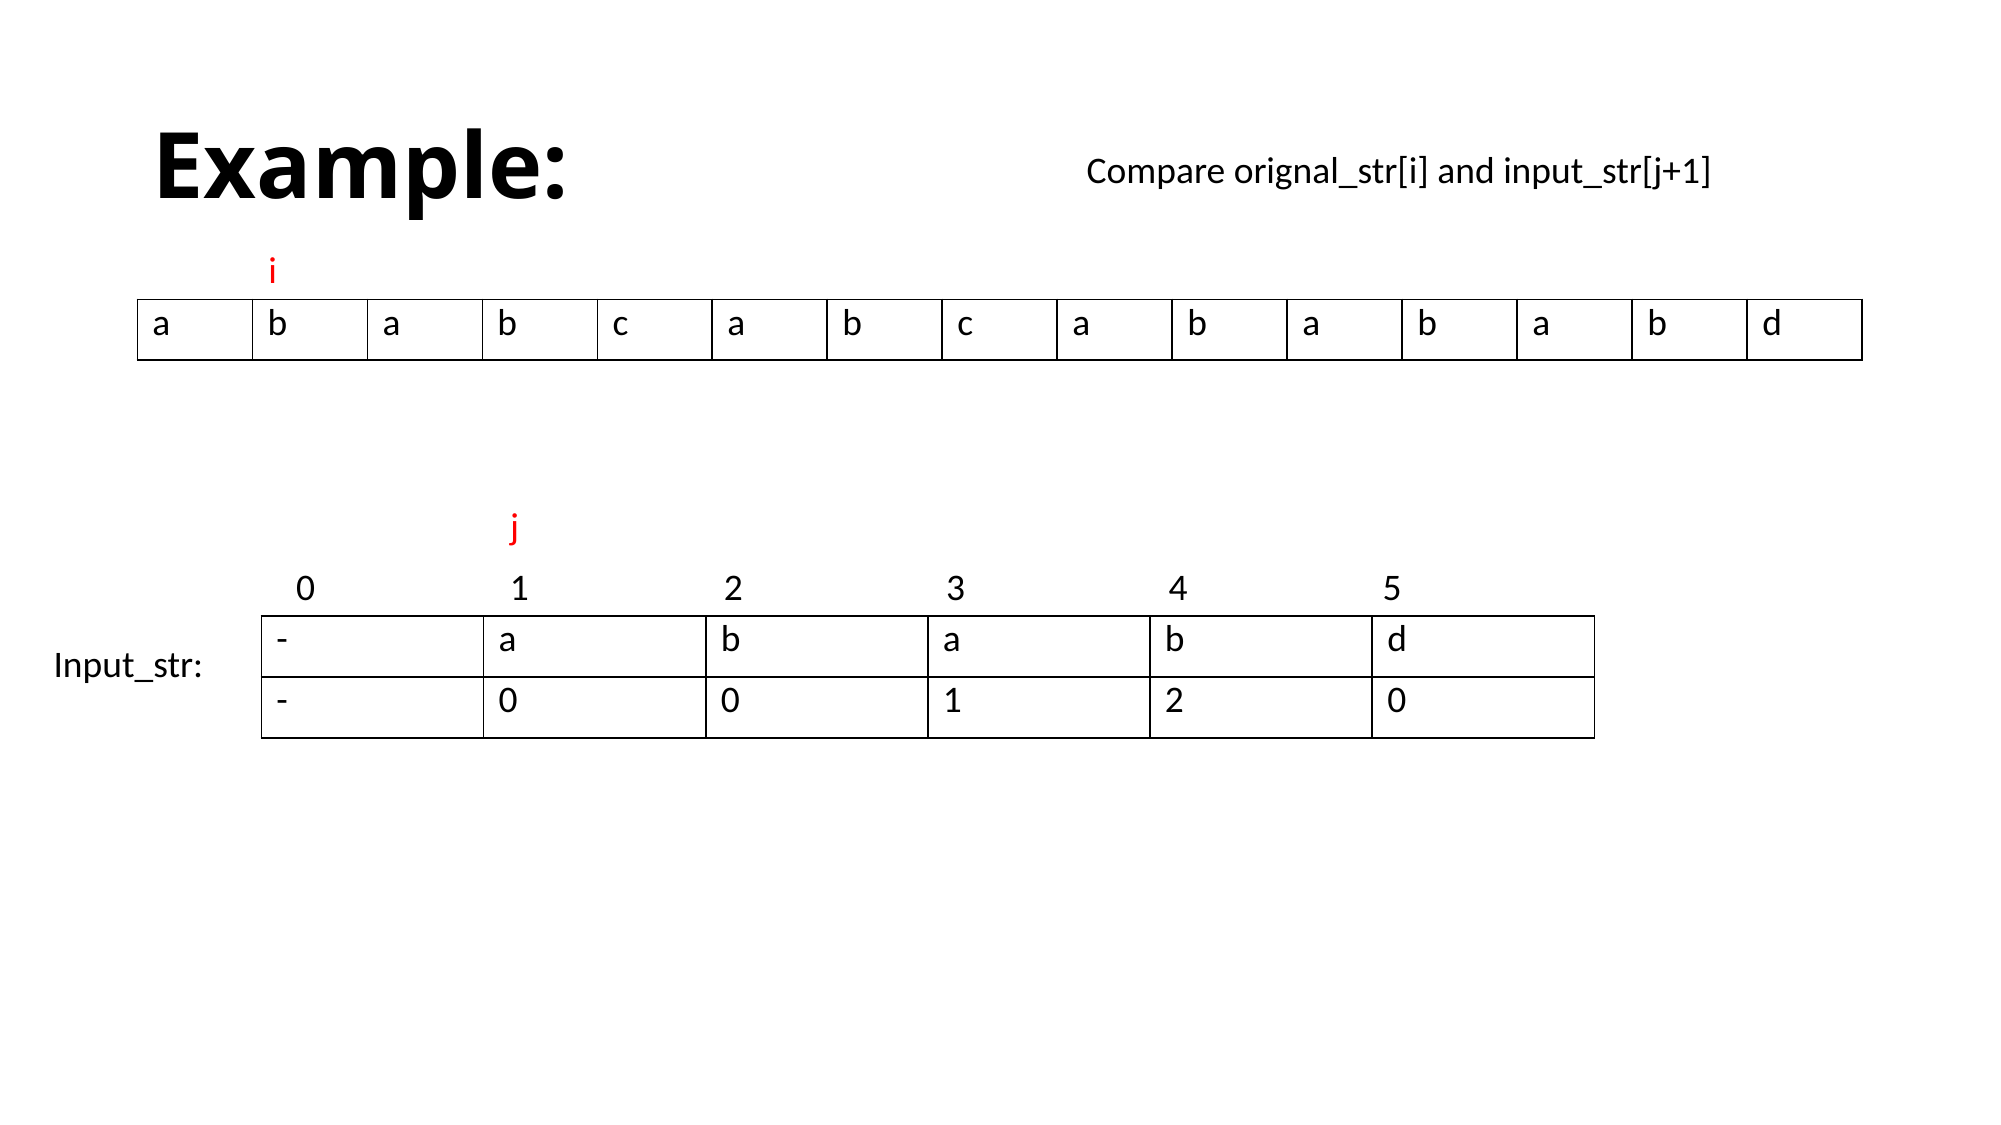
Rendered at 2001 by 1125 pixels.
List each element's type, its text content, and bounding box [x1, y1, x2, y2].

table_header c [598, 300, 711, 359]
table_header b [1633, 300, 1746, 359]
table_header a [1288, 300, 1401, 359]
table_cell 1 [929, 678, 1149, 737]
table_cell - [262, 678, 483, 737]
text_box j [495, 494, 643, 555]
table_header b [1173, 300, 1286, 359]
text_box Compare orignal_str[i] and input_str[j+1] [1071, 138, 1738, 198]
table_cell 2 [1151, 678, 1371, 737]
text_box 0 1 2 3 4 5 [281, 555, 1572, 615]
table_header b [483, 300, 597, 359]
table_header - [262, 617, 483, 676]
table_header b [1151, 617, 1371, 676]
table_header a [929, 617, 1149, 676]
table_header d [1373, 617, 1594, 676]
table_header a [1518, 300, 1631, 359]
table_cell 0 [707, 678, 927, 737]
table_header d [1748, 300, 1861, 359]
table_cell 0 [1373, 678, 1594, 737]
text_box i [253, 238, 334, 299]
table_header c [943, 300, 1056, 359]
table_cell 0 [484, 678, 705, 737]
table_header a [484, 617, 705, 676]
table_header b [707, 617, 927, 676]
text_box Input_str: [38, 632, 237, 693]
table_header a [368, 300, 482, 359]
title Example: [137, 59, 1863, 278]
table_header b [828, 300, 941, 359]
table_header a [138, 300, 252, 359]
table_header b [1403, 300, 1516, 359]
table_header b [253, 300, 367, 359]
table_header a [713, 300, 826, 359]
table_header a [1058, 300, 1171, 359]
